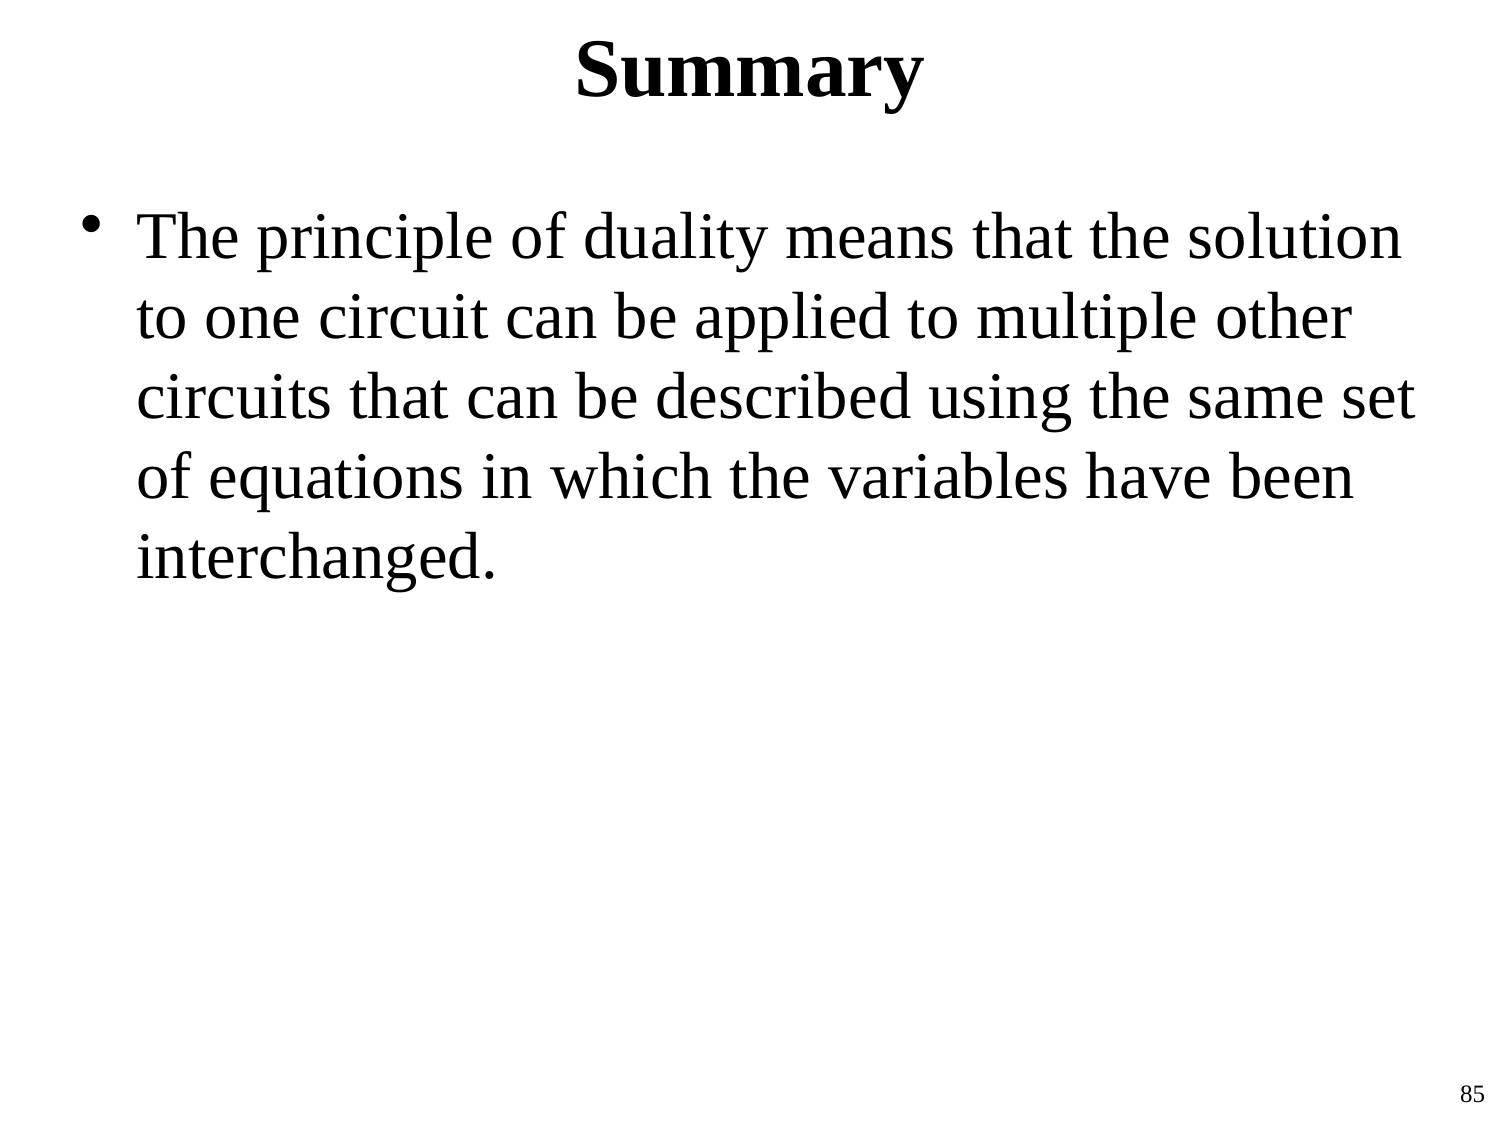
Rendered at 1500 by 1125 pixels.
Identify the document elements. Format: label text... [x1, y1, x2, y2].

list The principle of duality means that the solution to one circuit can be applied to multiple other circuits that can be described using the same set of equations in which the variables have been interchanged. [64, 184, 1436, 1071]
title Summary [0, 0, 1500, 126]
slide_number 85 [1186, 1069, 1500, 1125]
